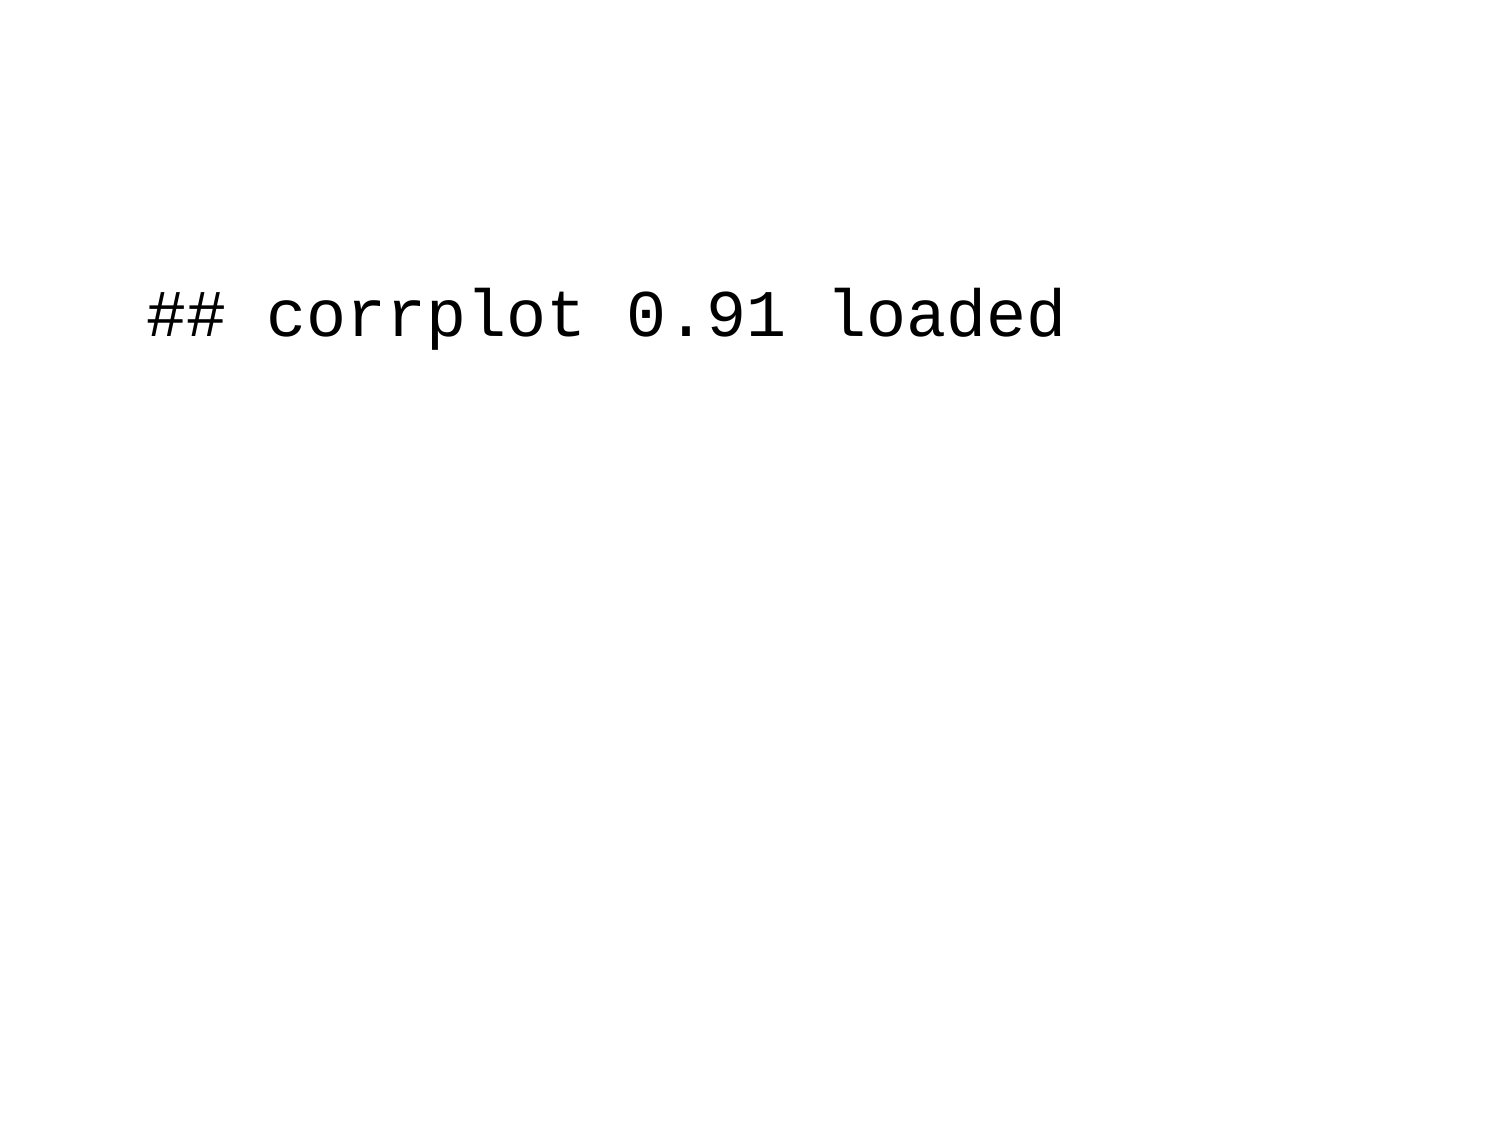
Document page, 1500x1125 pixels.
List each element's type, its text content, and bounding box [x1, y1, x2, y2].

list ## corrplot 0.91 loaded [75, 262, 1425, 1005]
